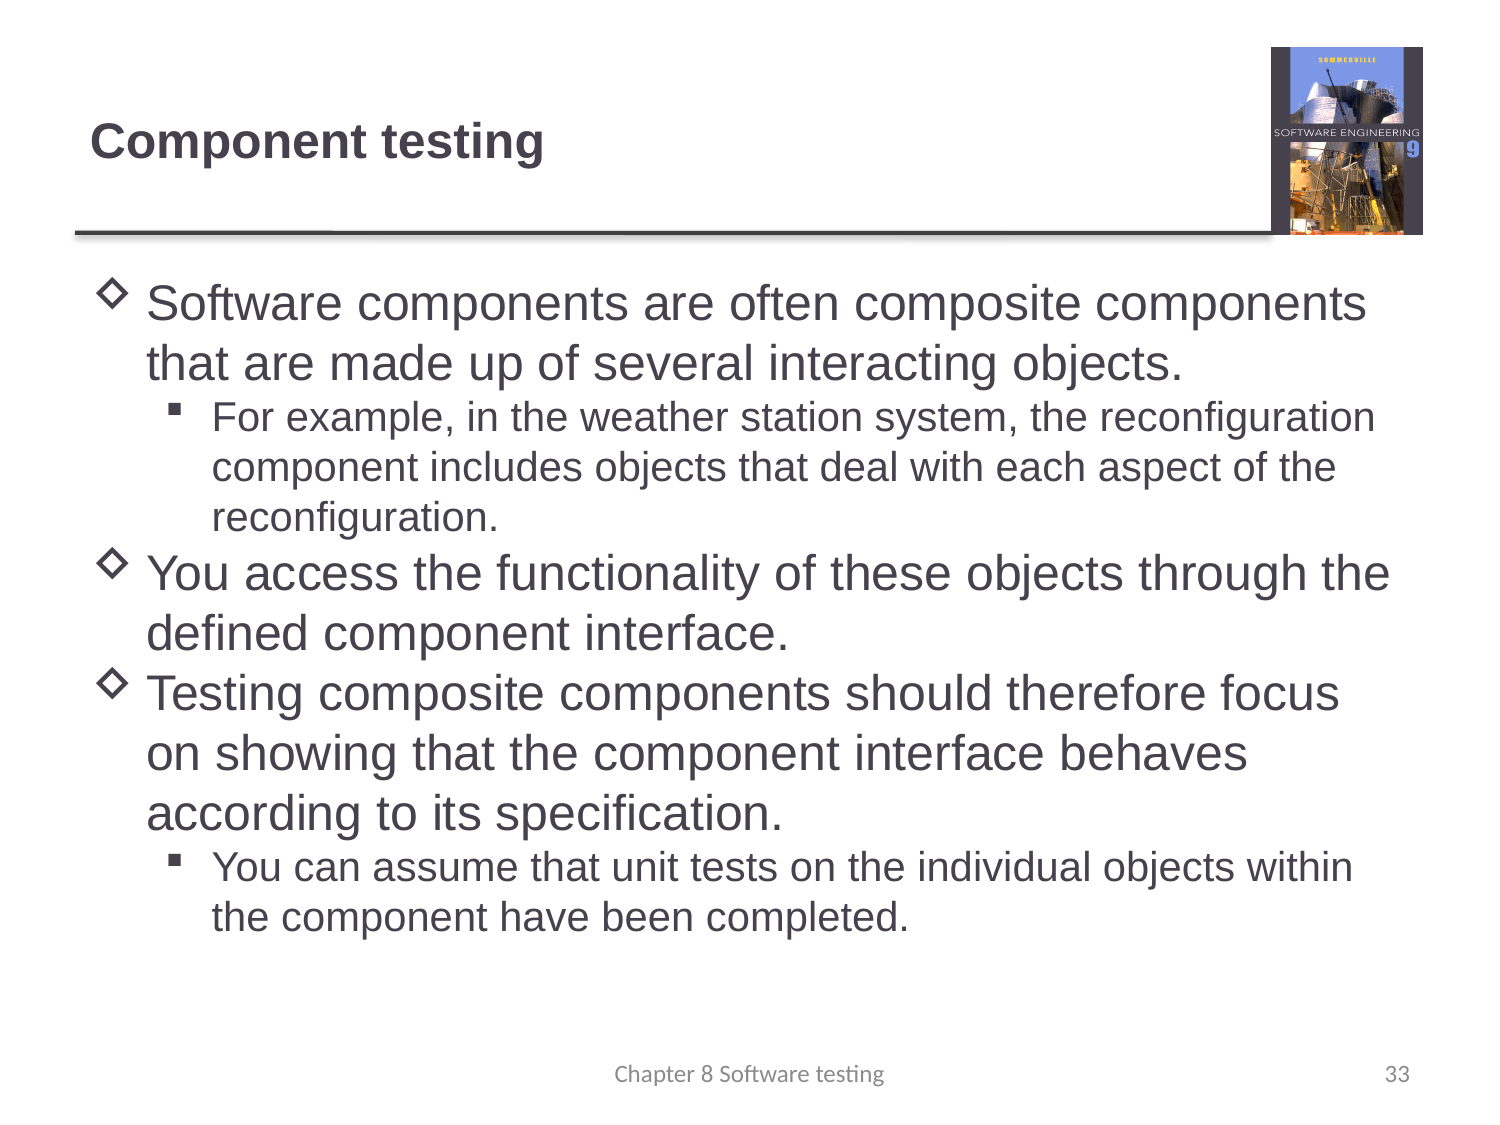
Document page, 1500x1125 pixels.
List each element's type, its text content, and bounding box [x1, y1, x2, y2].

text_box Chapter 8 Software testing [512, 1042, 988, 1103]
text_box <number> [1074, 1042, 1425, 1103]
text_box Software components are often composite components that are made up of several interacting objects. For example, in the weather station system, the reconfiguration component includes objects that deal with each aspect of the reconfiguration. You access the functionality of these objects through the defined component interface. Testing composite components should therefore focus on showing that the component interface behaves according to its specification. You can assume that unit tests on the individual objects within the component have been completed. [75, 262, 1425, 1005]
text_box Component testing [74, 45, 1272, 233]
picture [1272, 47, 1423, 235]
